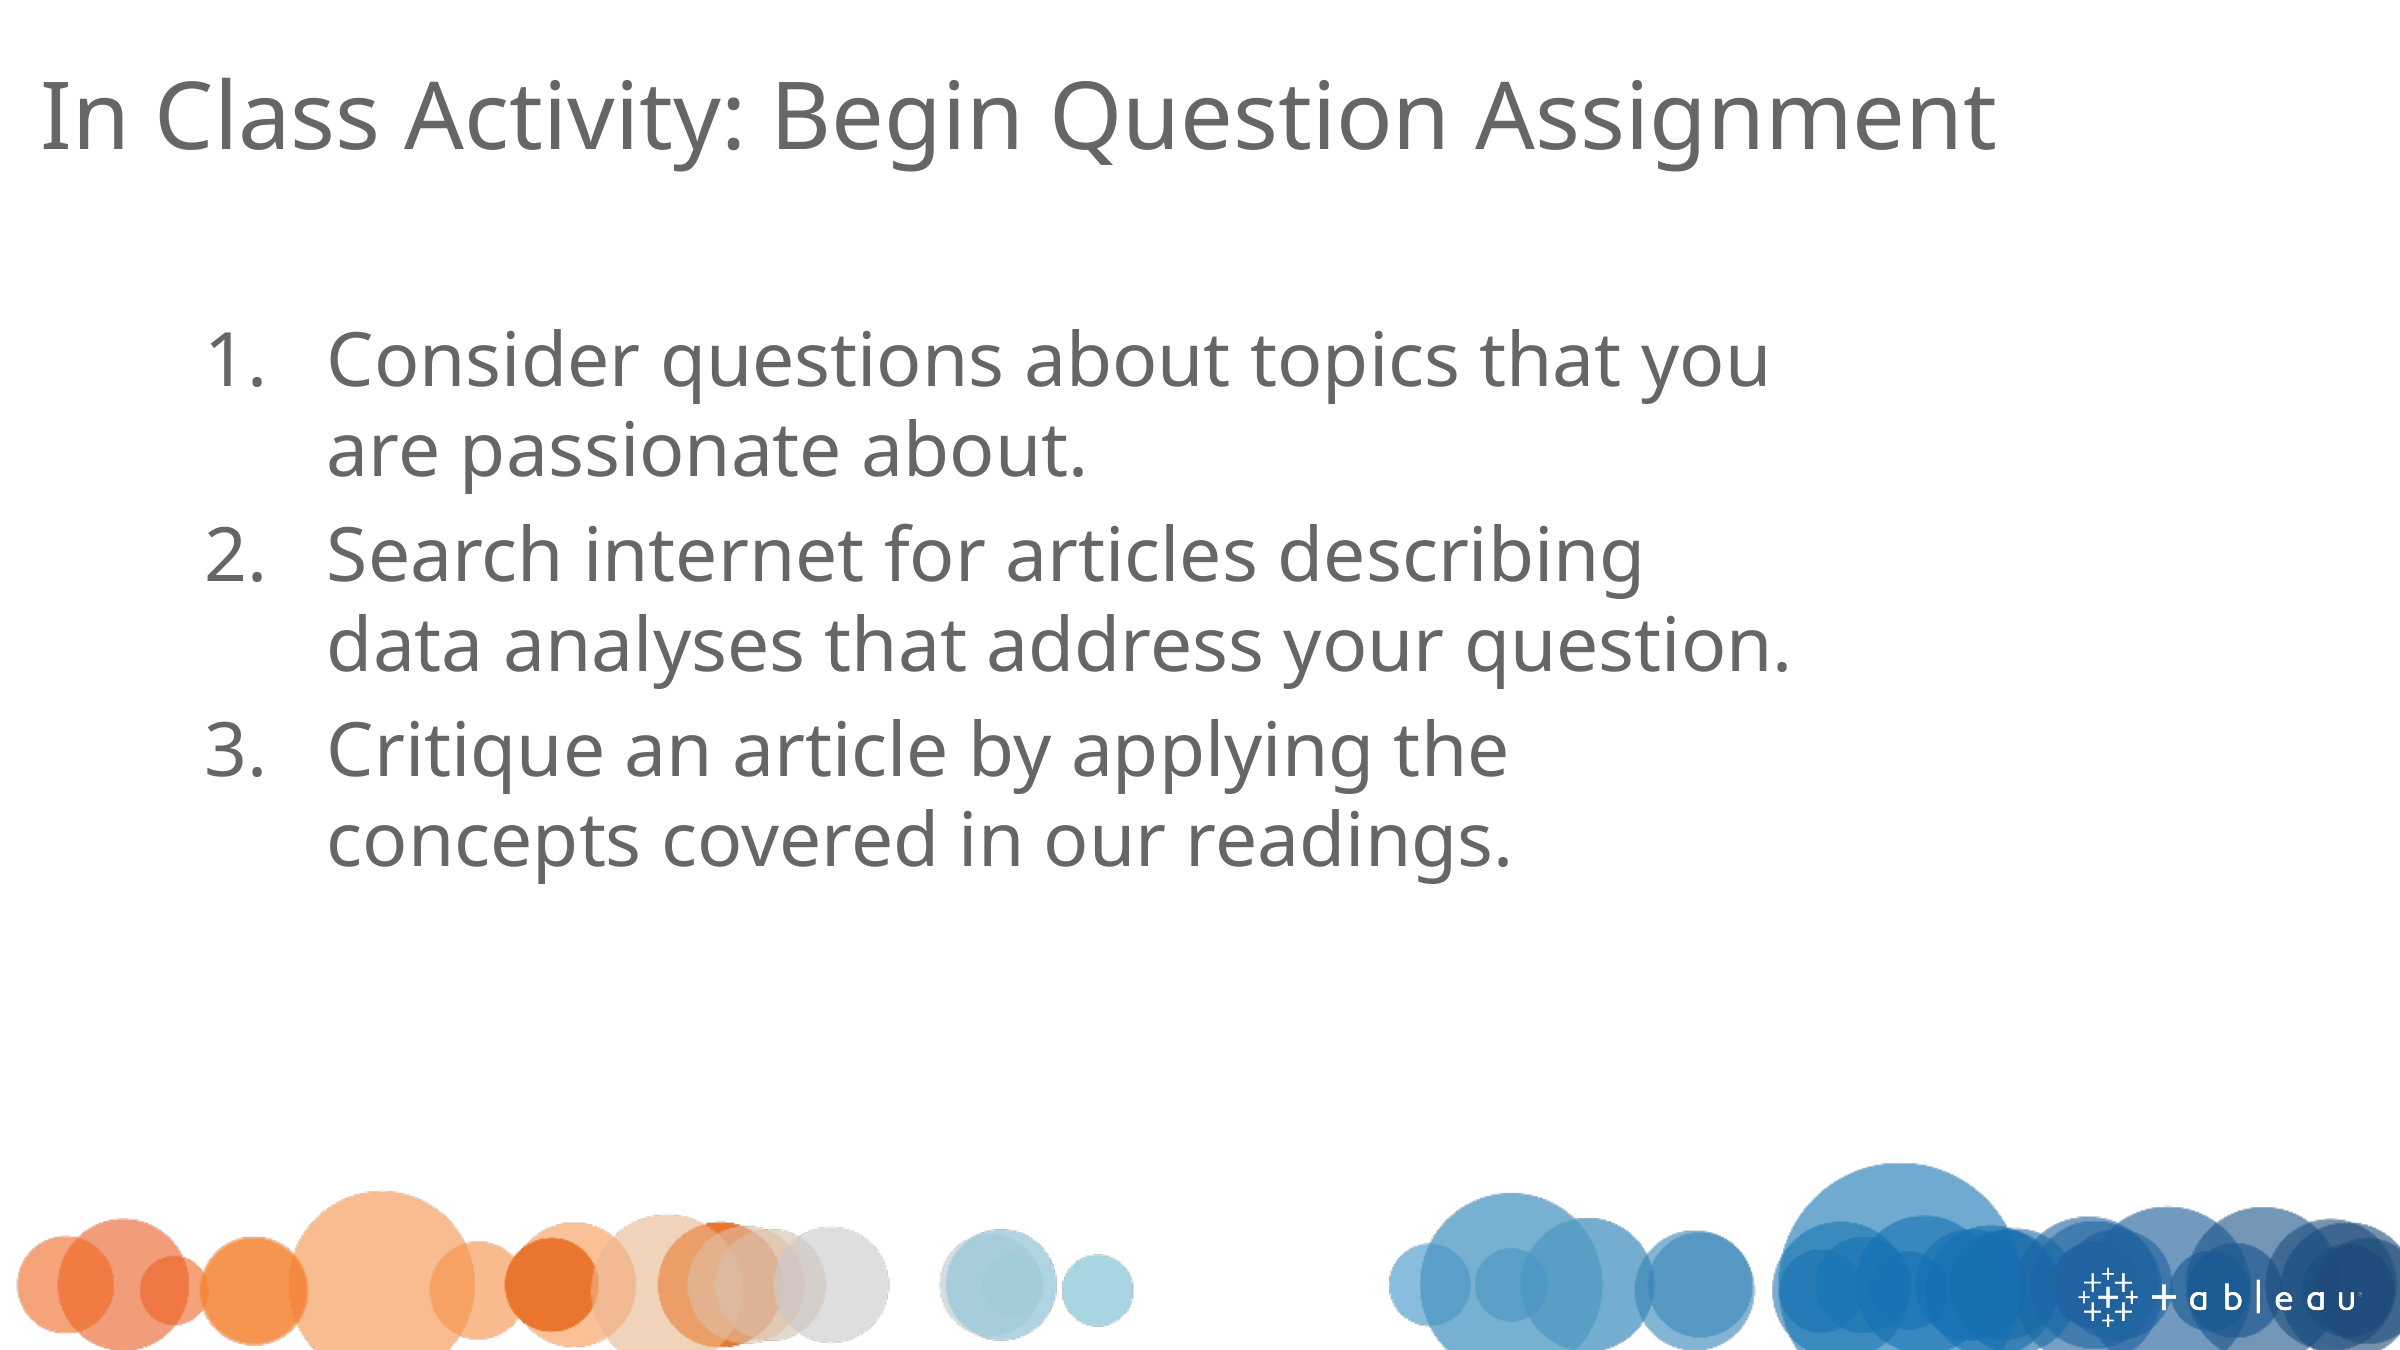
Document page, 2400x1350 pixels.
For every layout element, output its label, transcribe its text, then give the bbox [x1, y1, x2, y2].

title In Class Activity: Begin Question Assignment [40, 77, 2214, 262]
picture [0, 1137, 2400, 1350]
